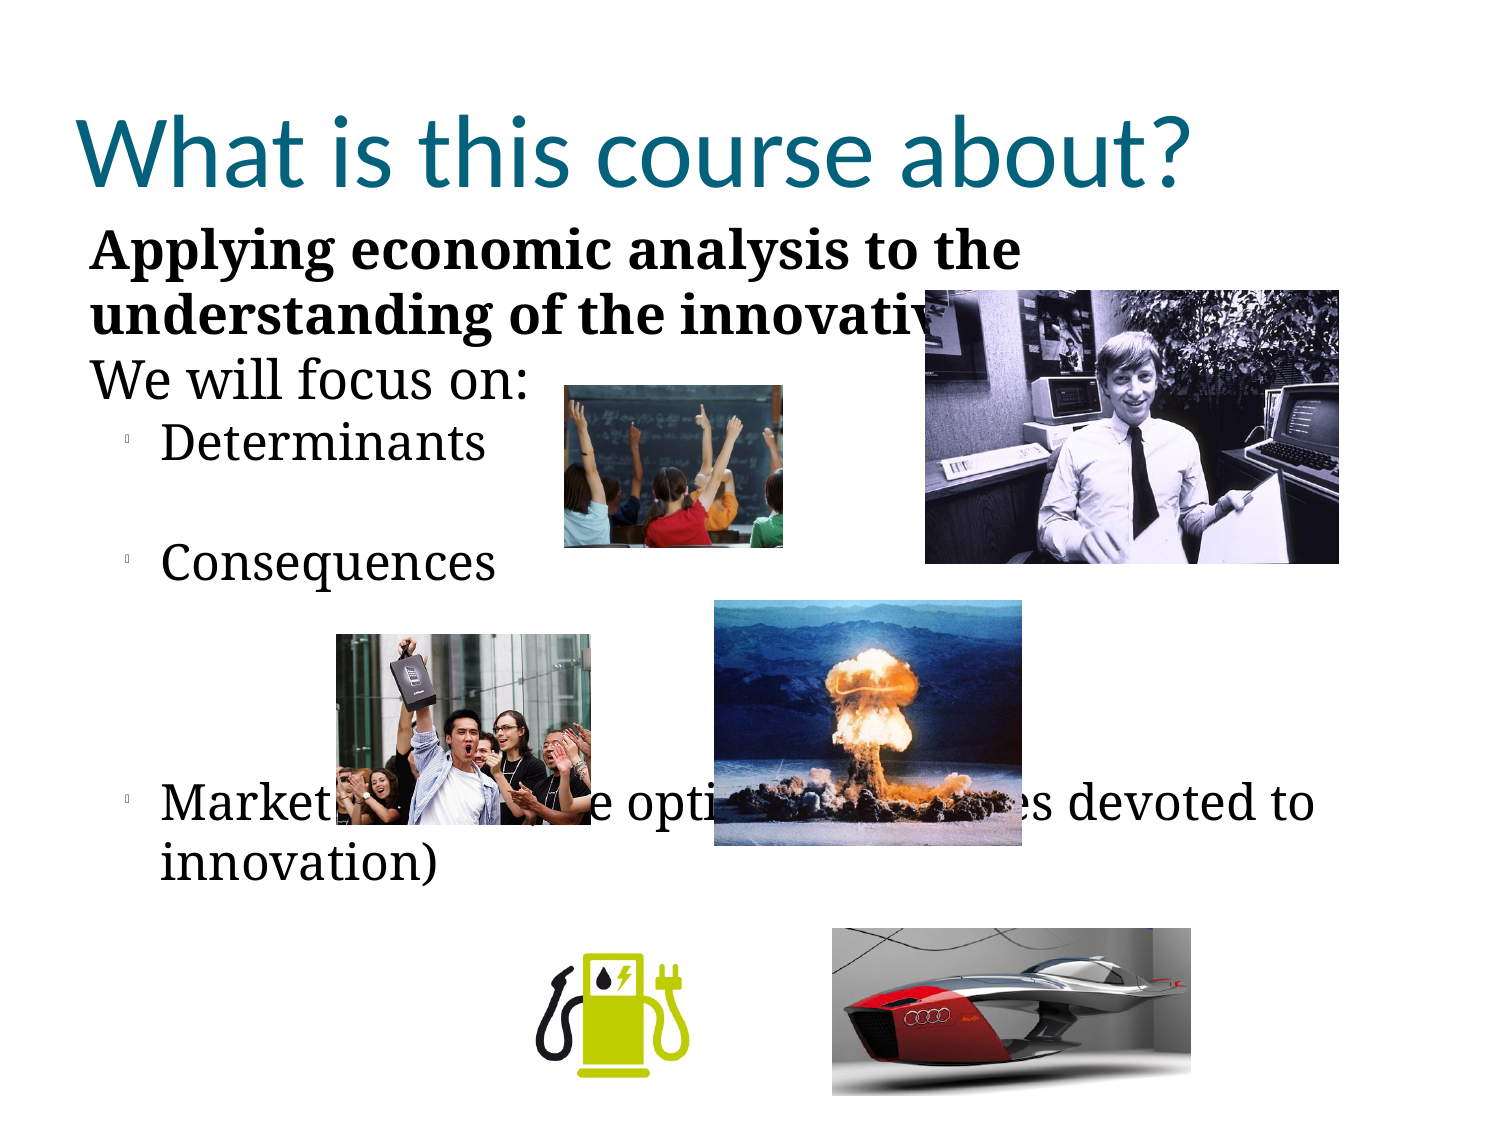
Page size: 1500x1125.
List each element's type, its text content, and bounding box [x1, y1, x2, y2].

picture [714, 599, 1022, 846]
picture [524, 928, 698, 1102]
picture [832, 927, 1191, 1096]
text_box What is this course about? [75, 115, 1425, 208]
picture [563, 385, 783, 548]
text_box Applying economic analysis to the understanding of the innovative process We will focus on: Determinants Consequences Market failure (are optimal resources devoted to innovation) [75, 208, 1425, 1038]
picture [336, 633, 592, 825]
picture [925, 290, 1340, 565]
